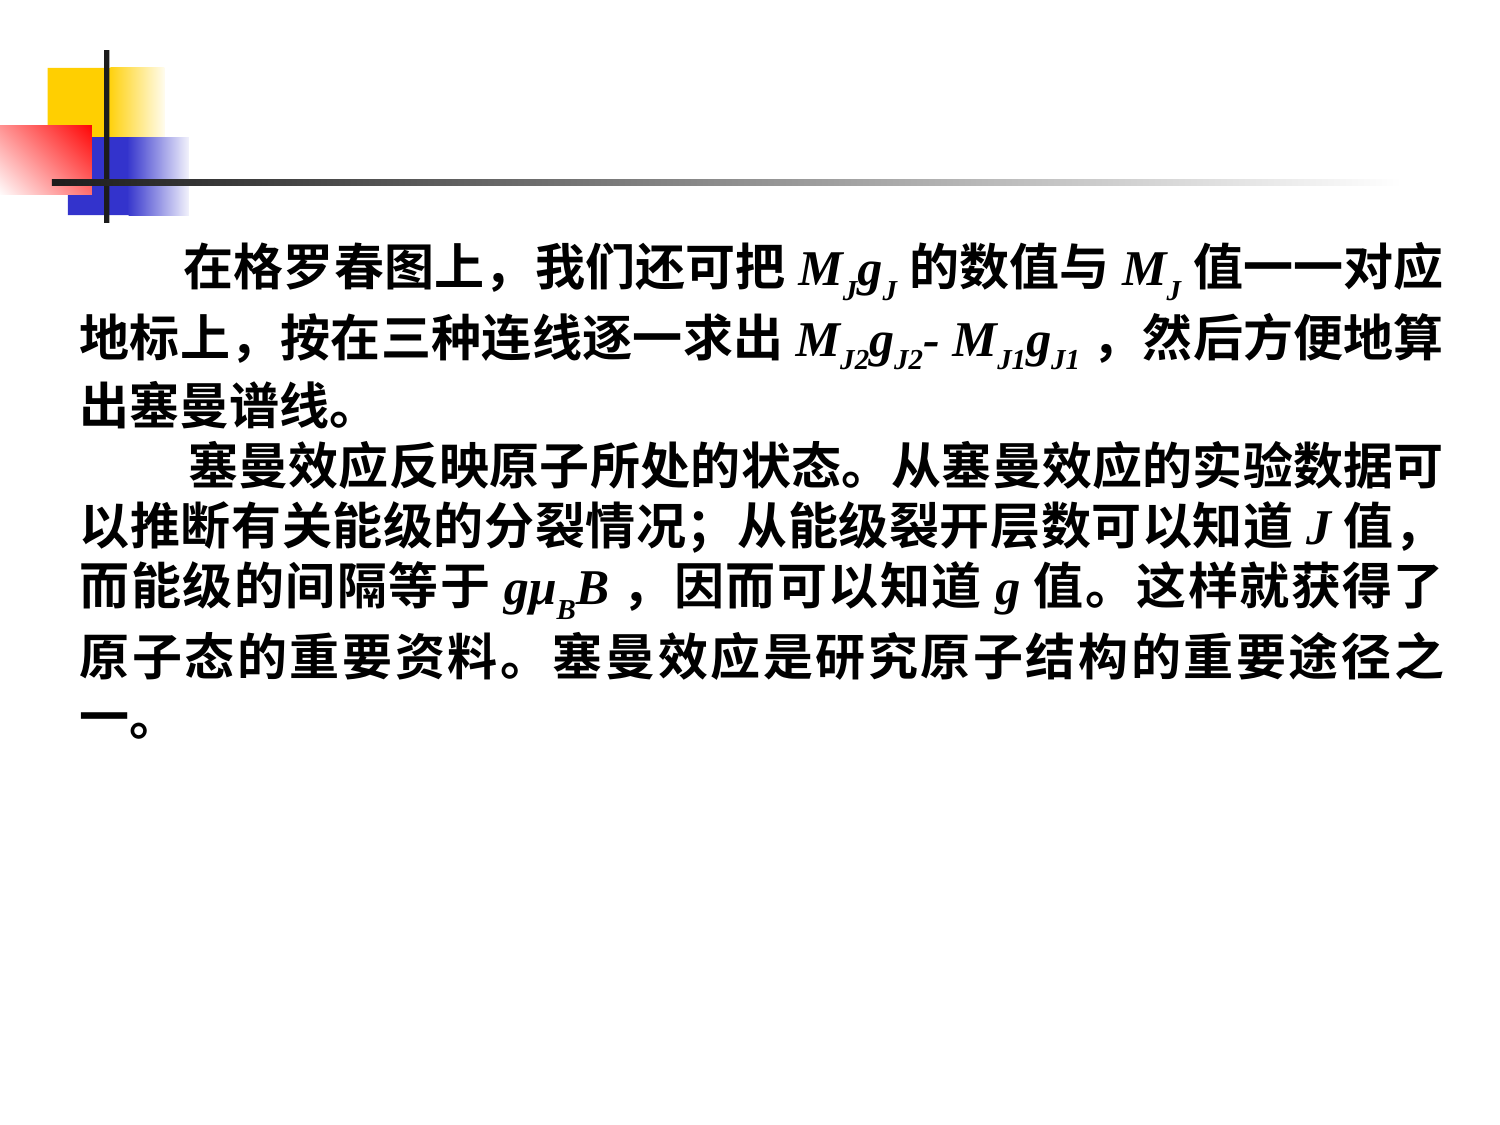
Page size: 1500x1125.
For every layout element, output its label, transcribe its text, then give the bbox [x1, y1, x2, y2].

text_box 在格罗春图上，我们还可把MJgJ的数值与MJ值一一对应地标上，按在三种连线逐一求出MJ2gJ2- MJ1gJ1，然后方便地算出塞曼谱线。 塞曼效应反映原子所处的状态。从塞曼效应的实验数据可以推断有关能级的分裂情况；从能级裂开层数可以知道J值，而能级的间隔等于gμBB，因而可以知道g值。这样就获得了原子态的重要资料。塞曼效应是研究原子结构的重要途径之一。 [64, 220, 1459, 753]
